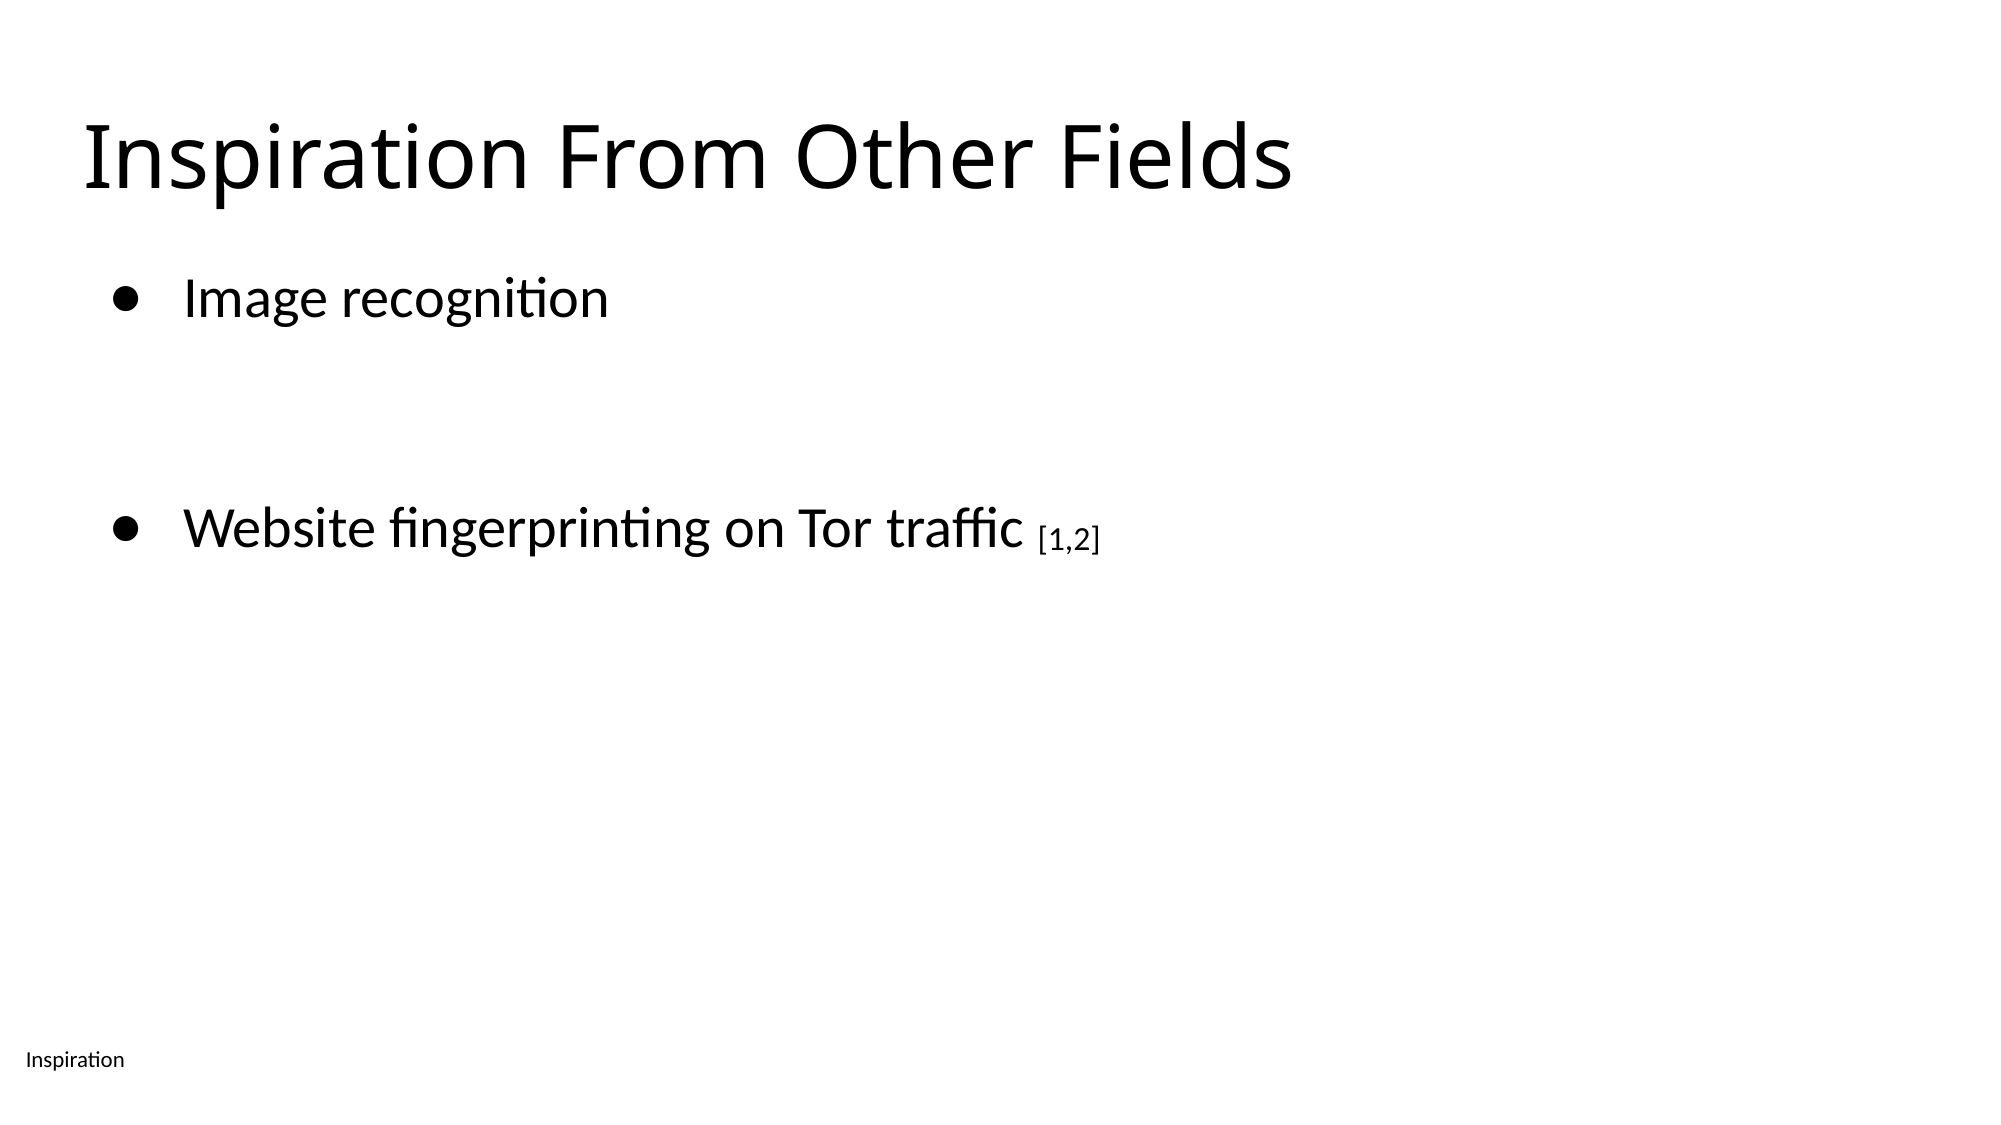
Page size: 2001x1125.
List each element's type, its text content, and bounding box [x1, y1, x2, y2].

title Inspiration From Other Fields [68, 97, 1932, 223]
list Image recognition Website fingerprinting on Tor traffic [1,2] [68, 252, 1932, 1000]
text_box Inspiration [21, 1040, 130, 1077]
